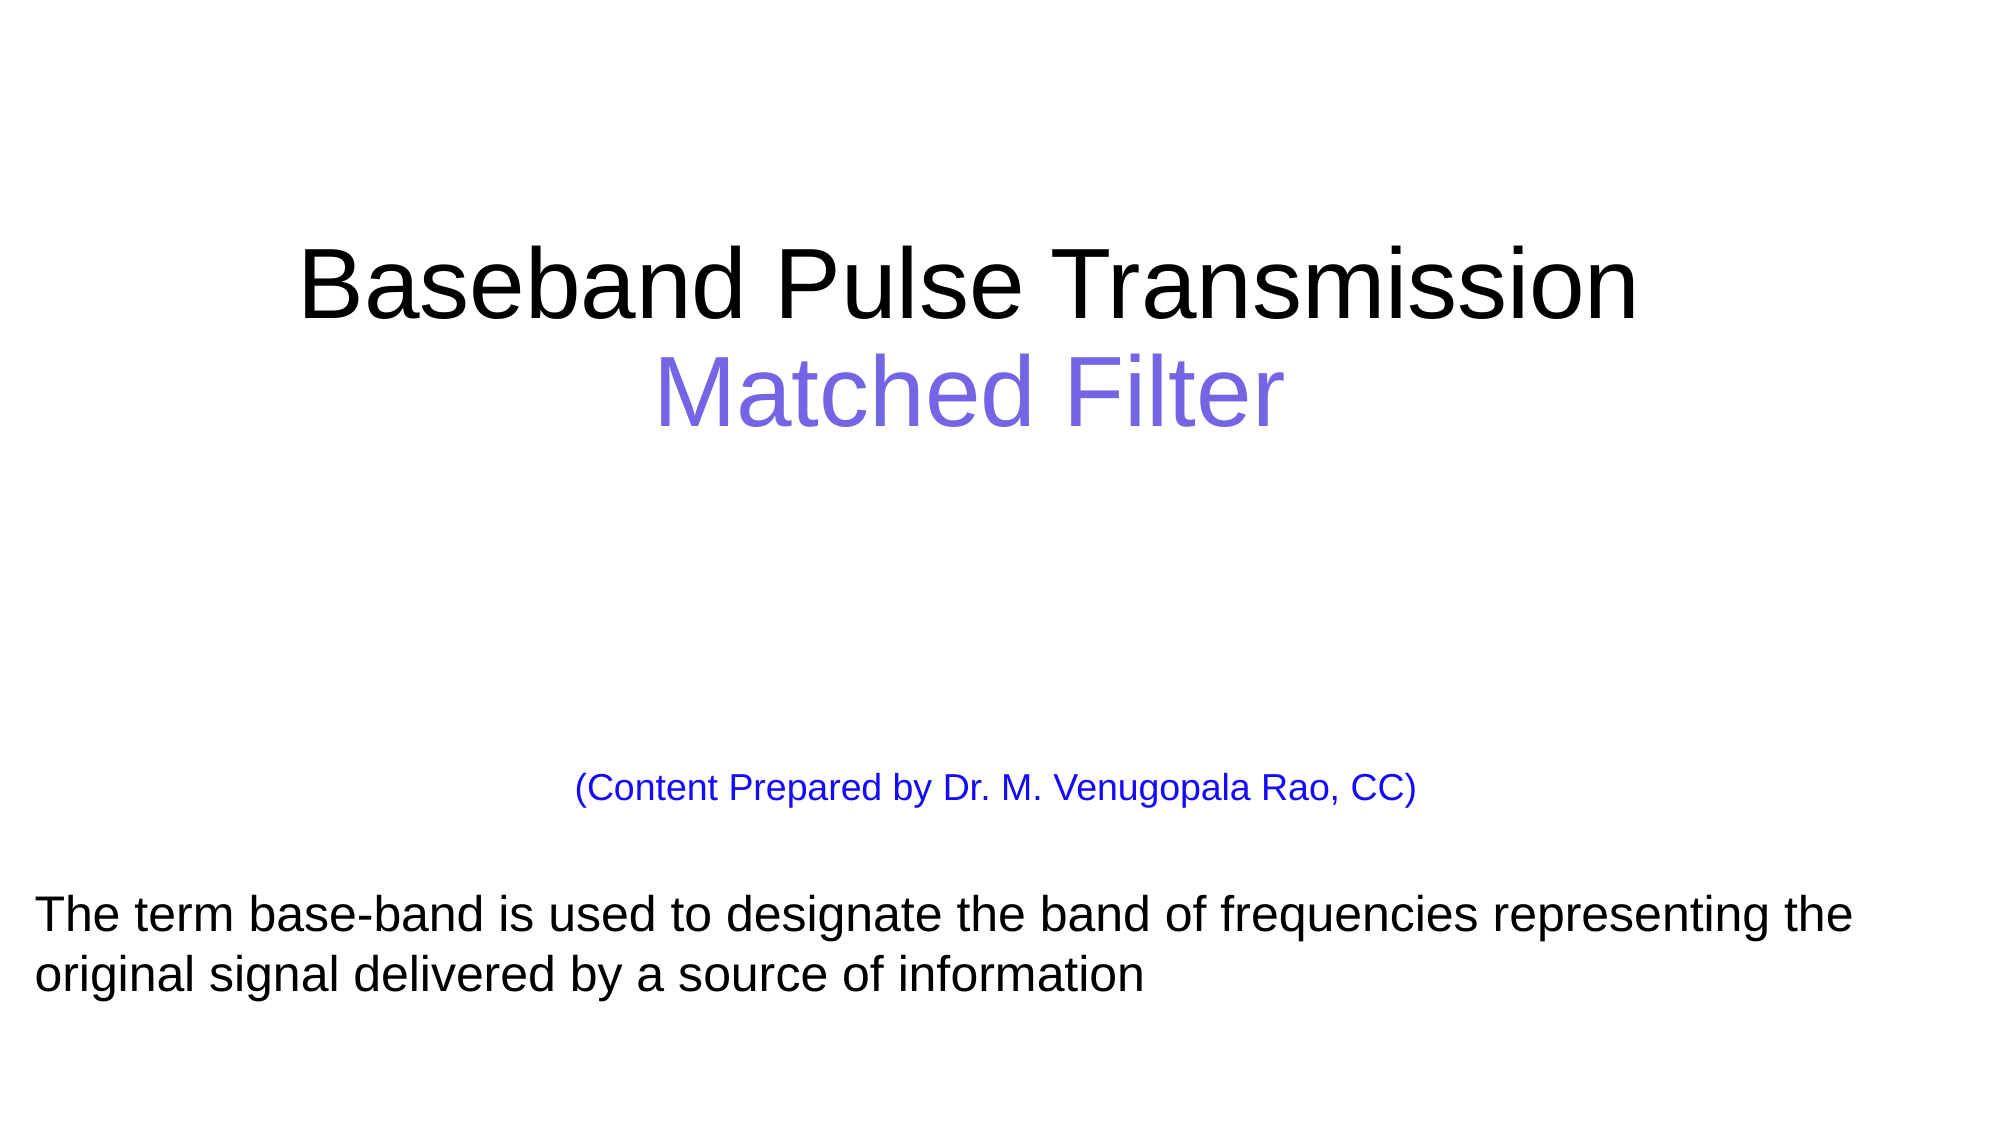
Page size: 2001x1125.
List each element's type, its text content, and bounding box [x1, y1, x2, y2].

text_box The term base-band is used to designate the band of frequencies representing the original signal delivered by a source of information [19, 873, 1973, 1009]
text_box (Content Prepared by Dr. M. Venugopala Rao, CC) [495, 755, 1497, 815]
title Baseband Pulse Transmission Matched Filter [219, 119, 1720, 511]
